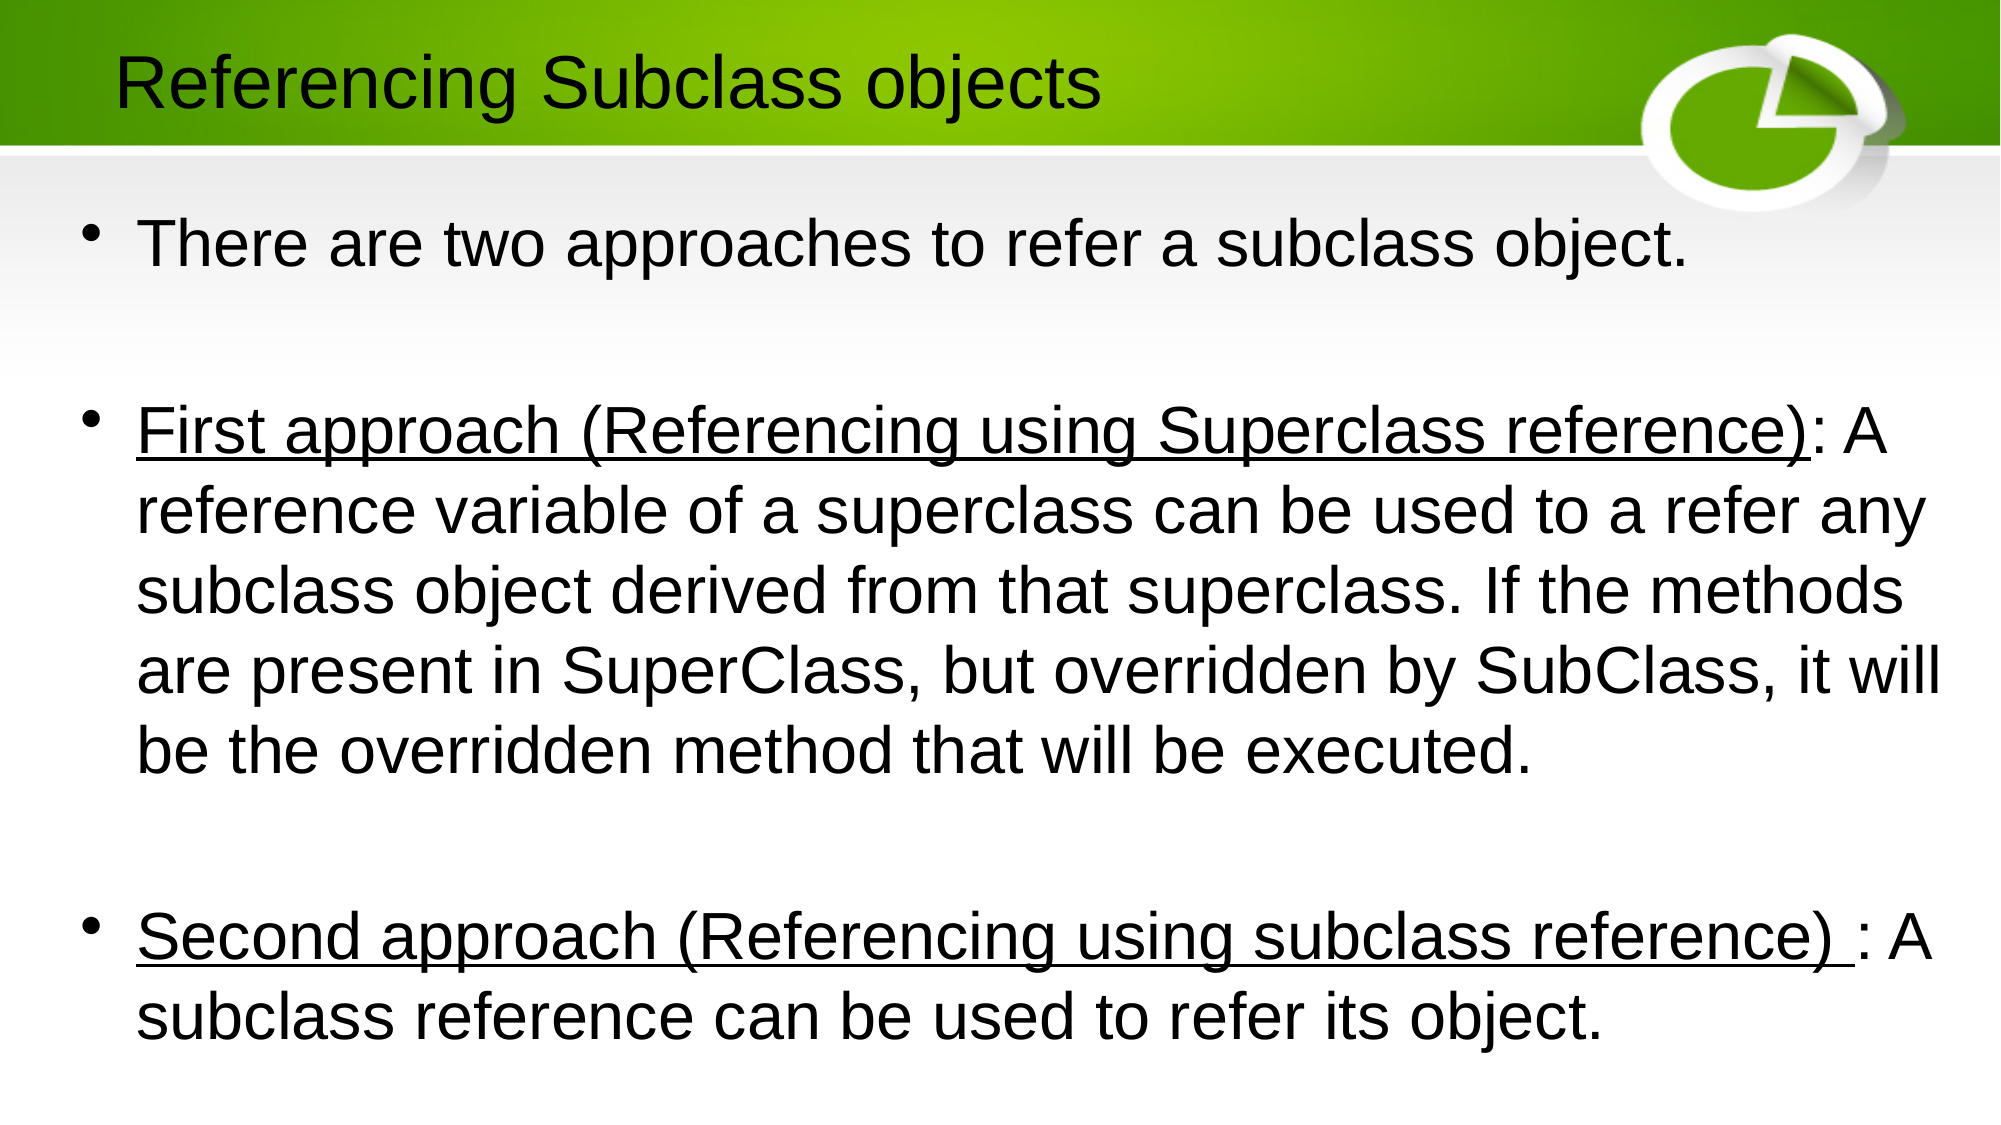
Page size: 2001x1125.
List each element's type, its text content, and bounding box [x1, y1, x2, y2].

list There are two approaches to refer a subclass object. First approach (Referencing using Superclass reference): A reference variable of a superclass can be used to a refer any subclass object derived from that superclass. If the methods are present in SuperClass, but overridden by SubClass, it will be the overridden method that will be executed. Second approach (Referencing using subclass reference) : A subclass reference can be used to refer its object. [64, 192, 1962, 1006]
title Referencing Subclass objects [99, 30, 1901, 127]
picture [0, 0, 2001, 1125]
